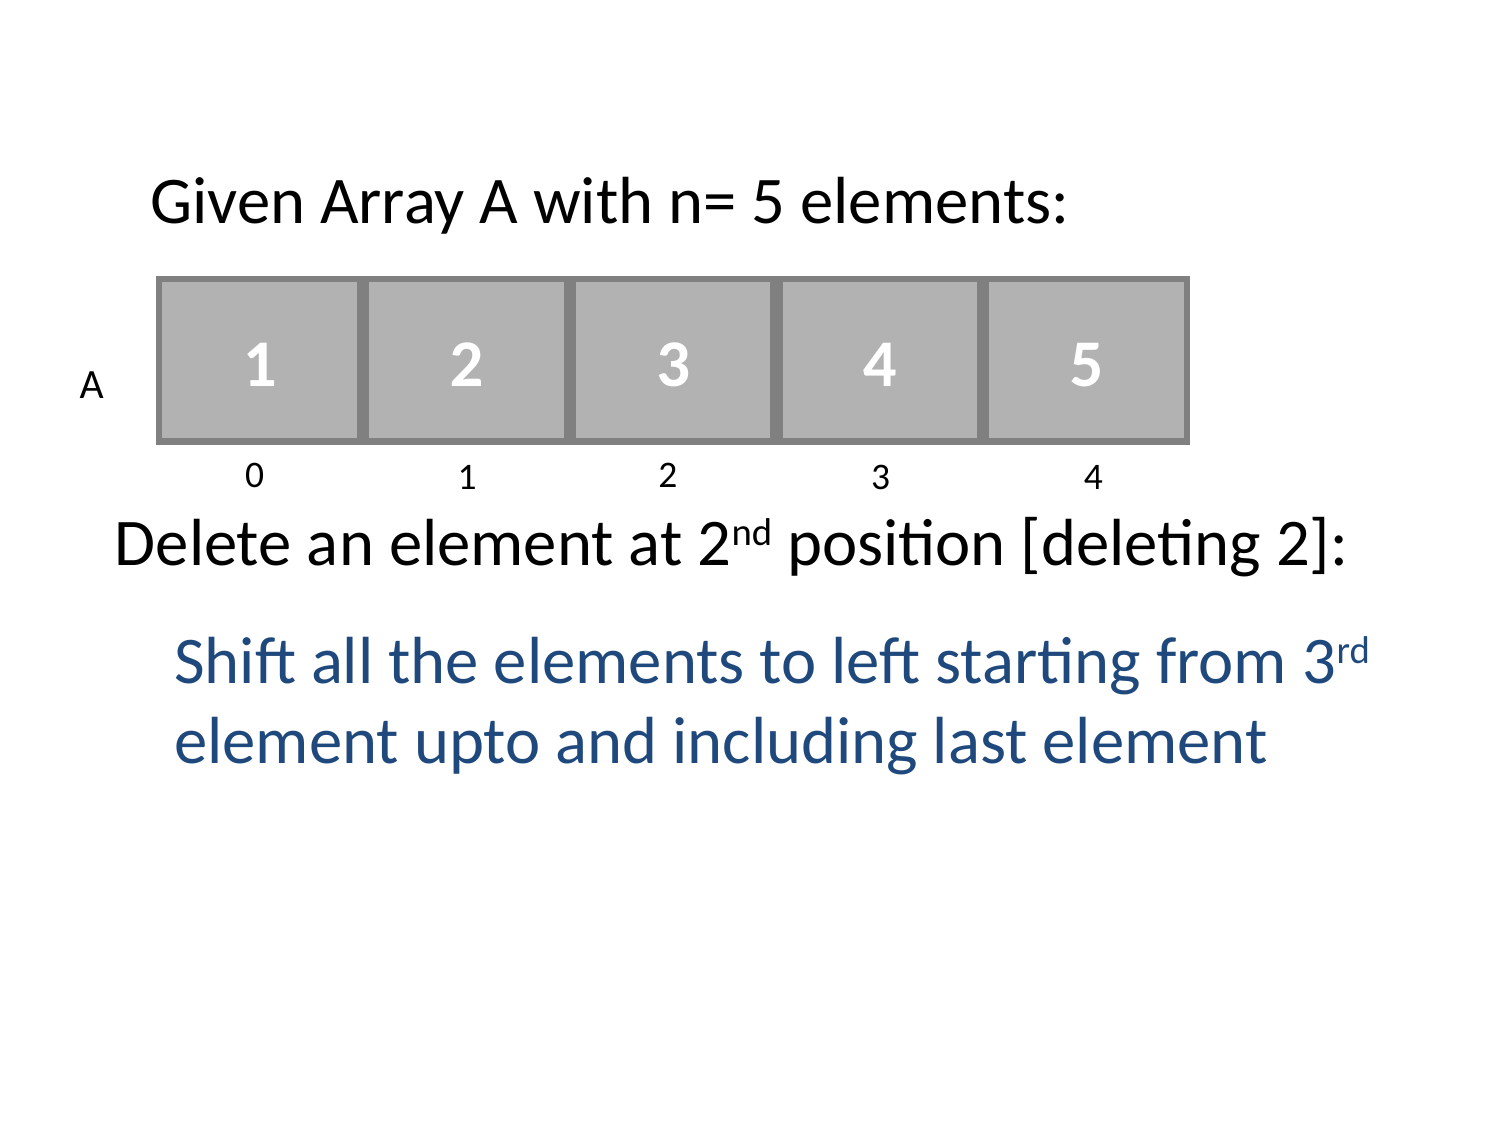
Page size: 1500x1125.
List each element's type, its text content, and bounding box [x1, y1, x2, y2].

text_box Given Array A with n= 5 elements: [135, 148, 1211, 244]
text_box 0 [230, 449, 302, 503]
text_box 4 [1068, 449, 1140, 505]
text_box Delete an element at 2nd position [deleting 2]: [100, 491, 1483, 587]
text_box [159, 278, 1188, 442]
text_box 3 [856, 449, 928, 505]
text_box Shift all the elements to left starting from 3rd element upto and including last element [159, 609, 1388, 785]
text_box 2 [643, 449, 715, 503]
text_box 1 [442, 449, 514, 505]
text_box A [64, 349, 136, 415]
